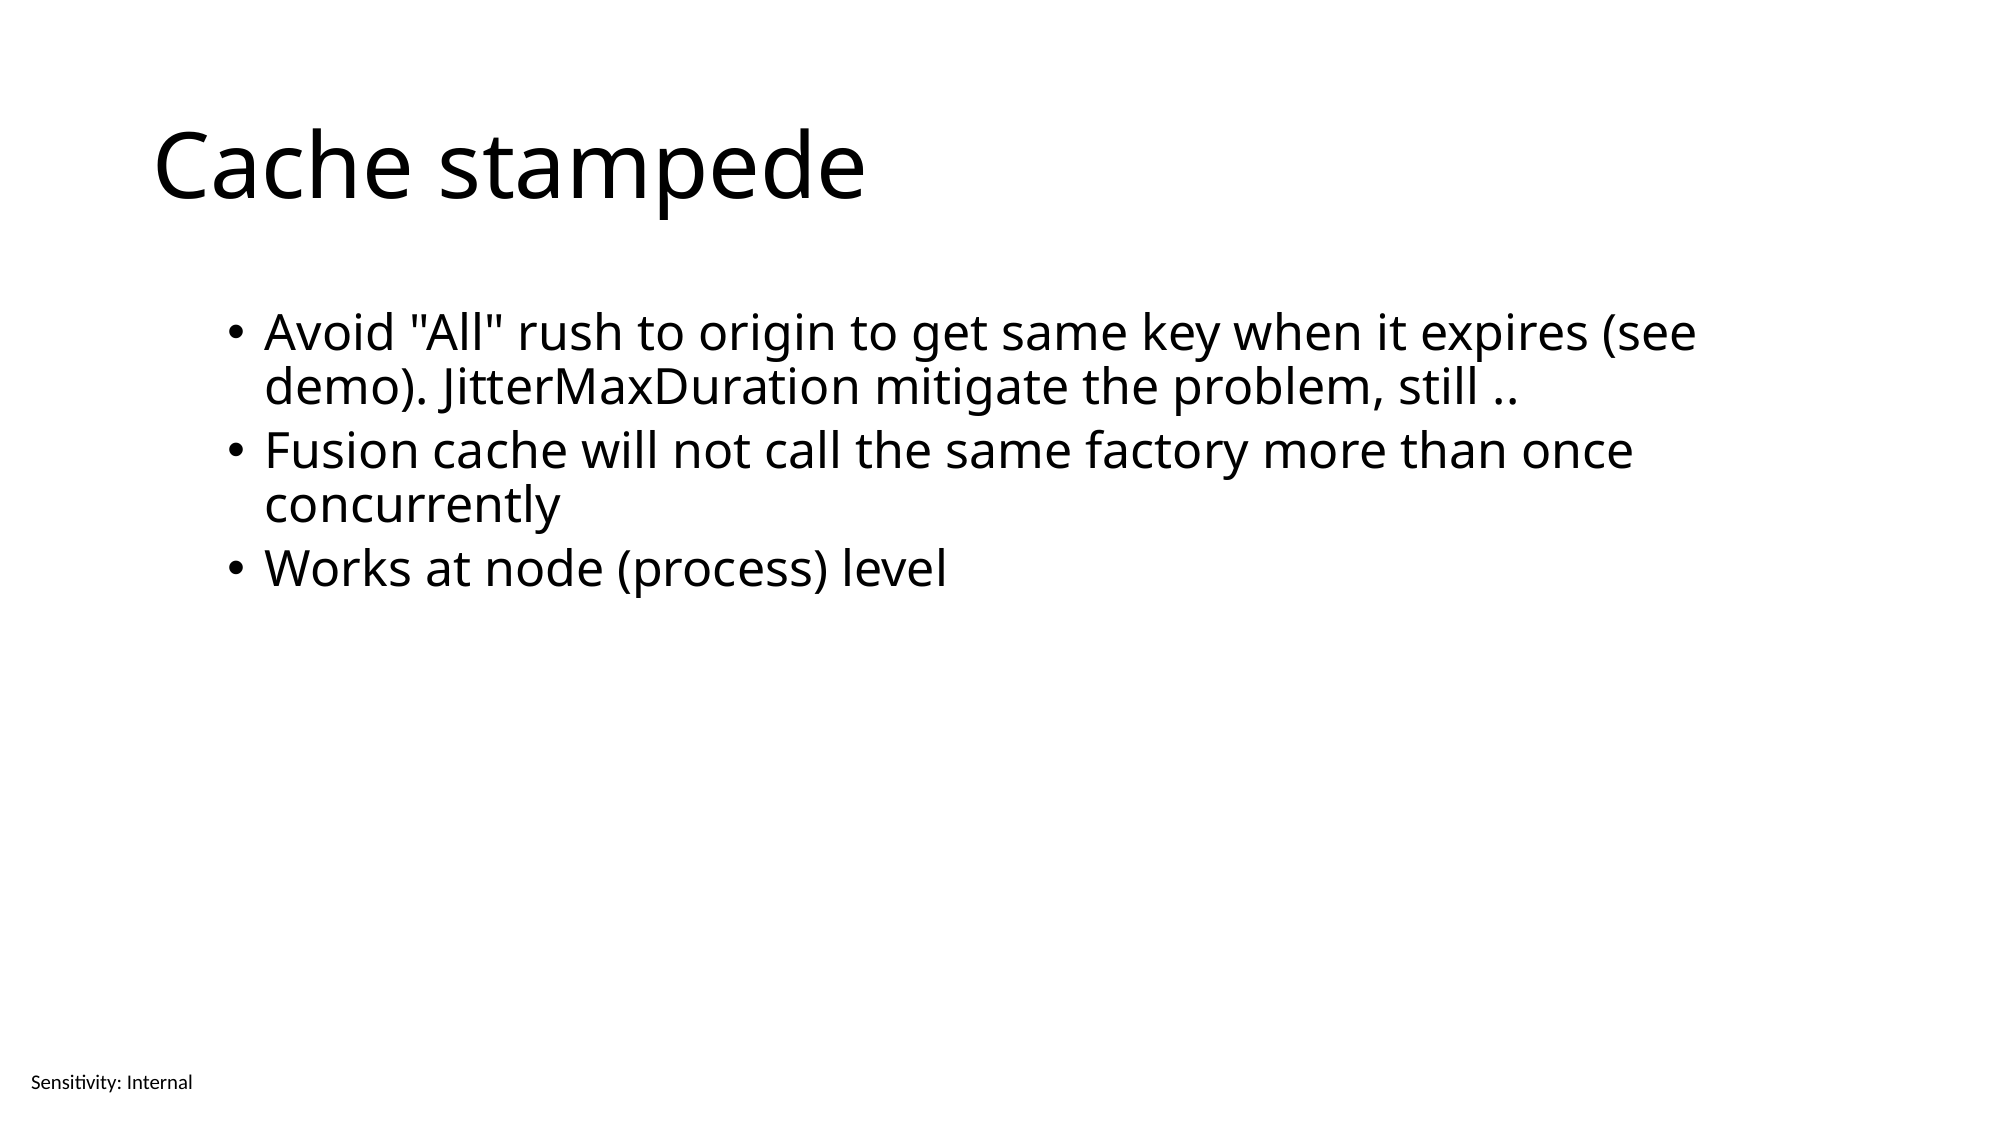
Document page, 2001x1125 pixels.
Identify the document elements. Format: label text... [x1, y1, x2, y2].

title Cache stampede [137, 59, 1863, 278]
list Avoid "All" rush to origin to get same key when it expires (see demo). JitterMaxDuration mitigate the problem, still .. Fusion cache will not call the same factory more than once concurrently Works at node (process) level [137, 299, 1863, 1014]
